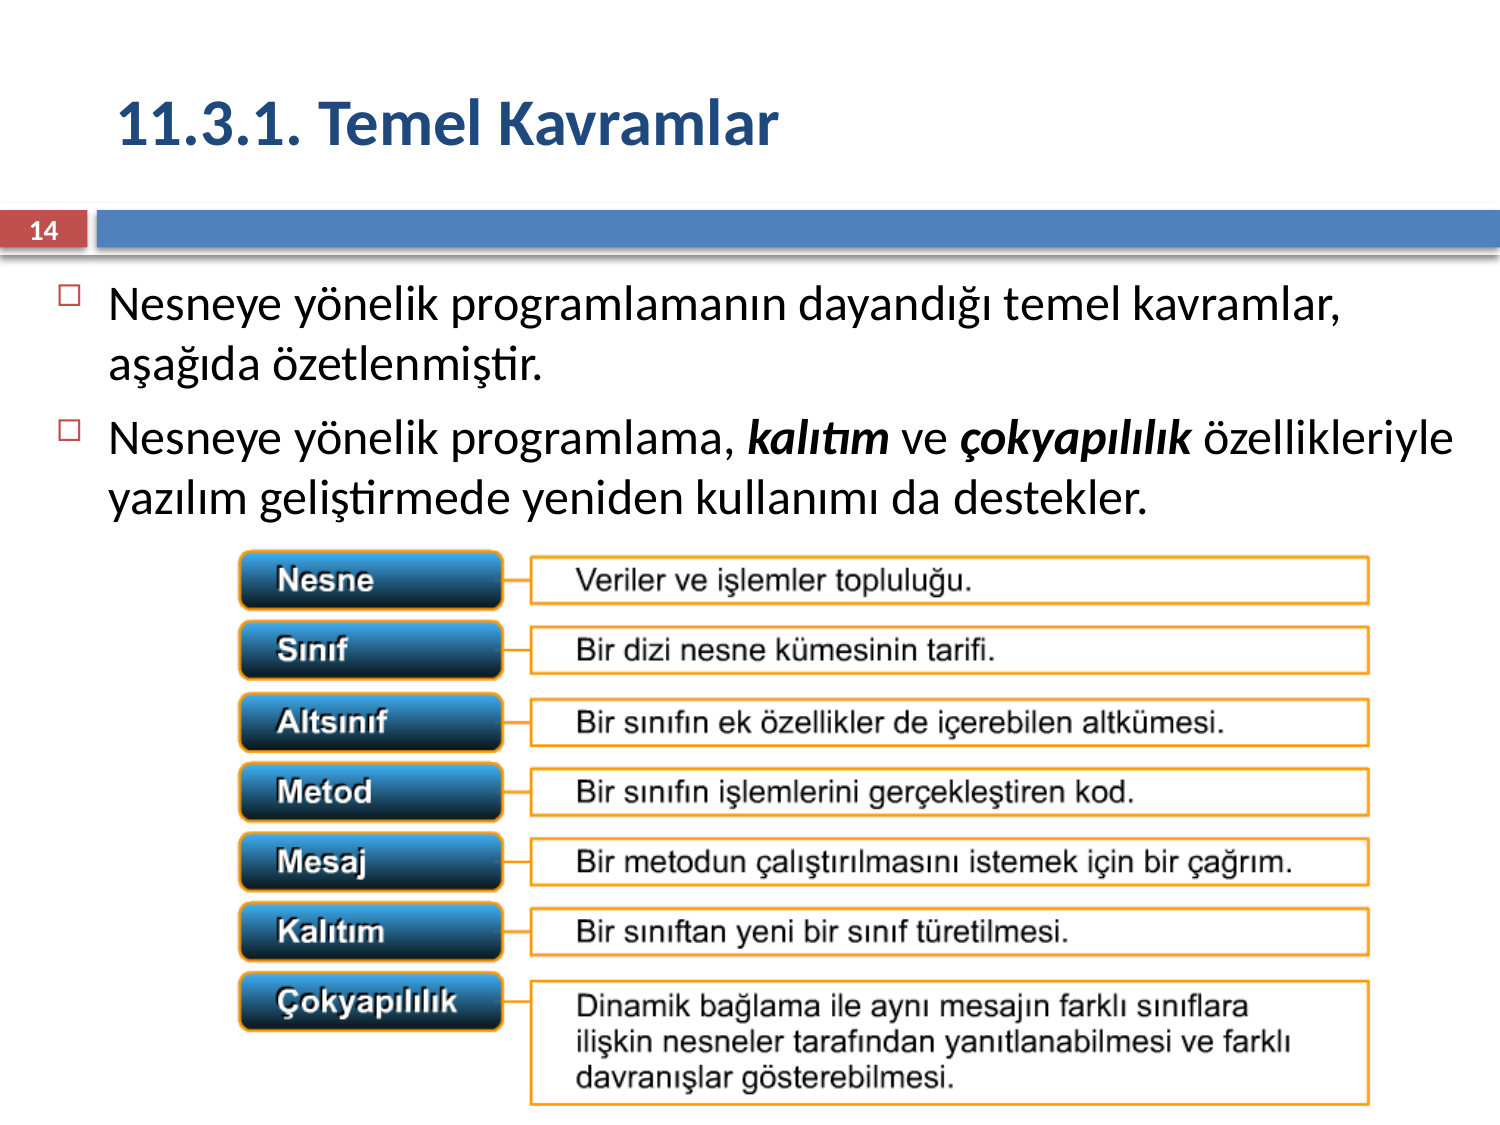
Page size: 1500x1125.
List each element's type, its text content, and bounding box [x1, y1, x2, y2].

slide_number 14 [0, 208, 88, 249]
picture [226, 545, 1389, 1118]
list Nesneye yönelik programlamanın dayandığı temel kavramlar, aşağıda özetlenmiştir. Nesneye yönelik programlama, kalıtım ve çokyapılılık özellikleriyle yazılım geliştirmede yeniden kullanımı da destekler. [41, 262, 1483, 1000]
title 11.3.1. Temel Kavramlar [100, 37, 1438, 200]
